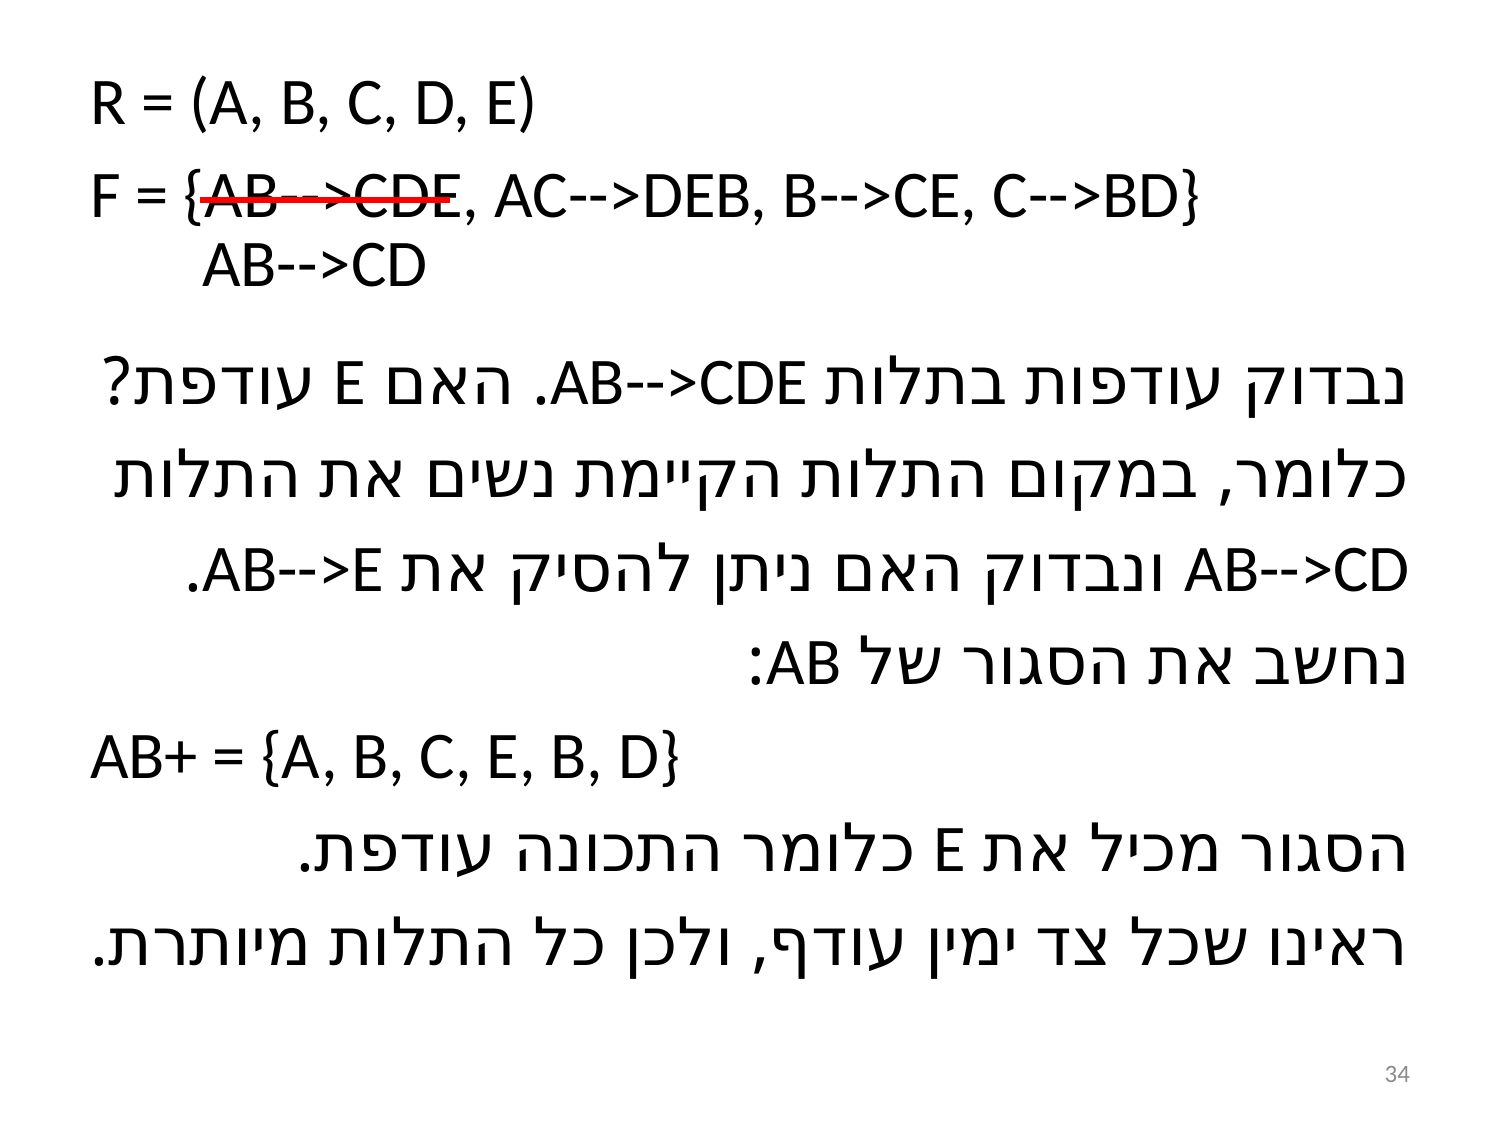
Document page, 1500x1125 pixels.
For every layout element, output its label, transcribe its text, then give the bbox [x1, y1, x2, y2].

list R = (A, B, C, D, E) F = {AB-->CDE, AC-->DEB, B-->CE, C-->BD} נבדוק עודפות בתלות AB-->CDE. האם E עודפת? כלומר, במקום התלות הקיימת נשים את התלות AB-->CD ונבדוק האם ניתן להסיק את AB-->E. נחשב את הסגור של AB: AB+ = {A, B, C, E, B, D} הסגור מכיל את E כלומר התכונה עודפת. ראינו שכל צד ימין עודף, ולכן כל התלות מיותרת. [75, 50, 1425, 1050]
slide_number 34 [1074, 1042, 1425, 1103]
text_box AB-->CD [187, 212, 513, 308]
